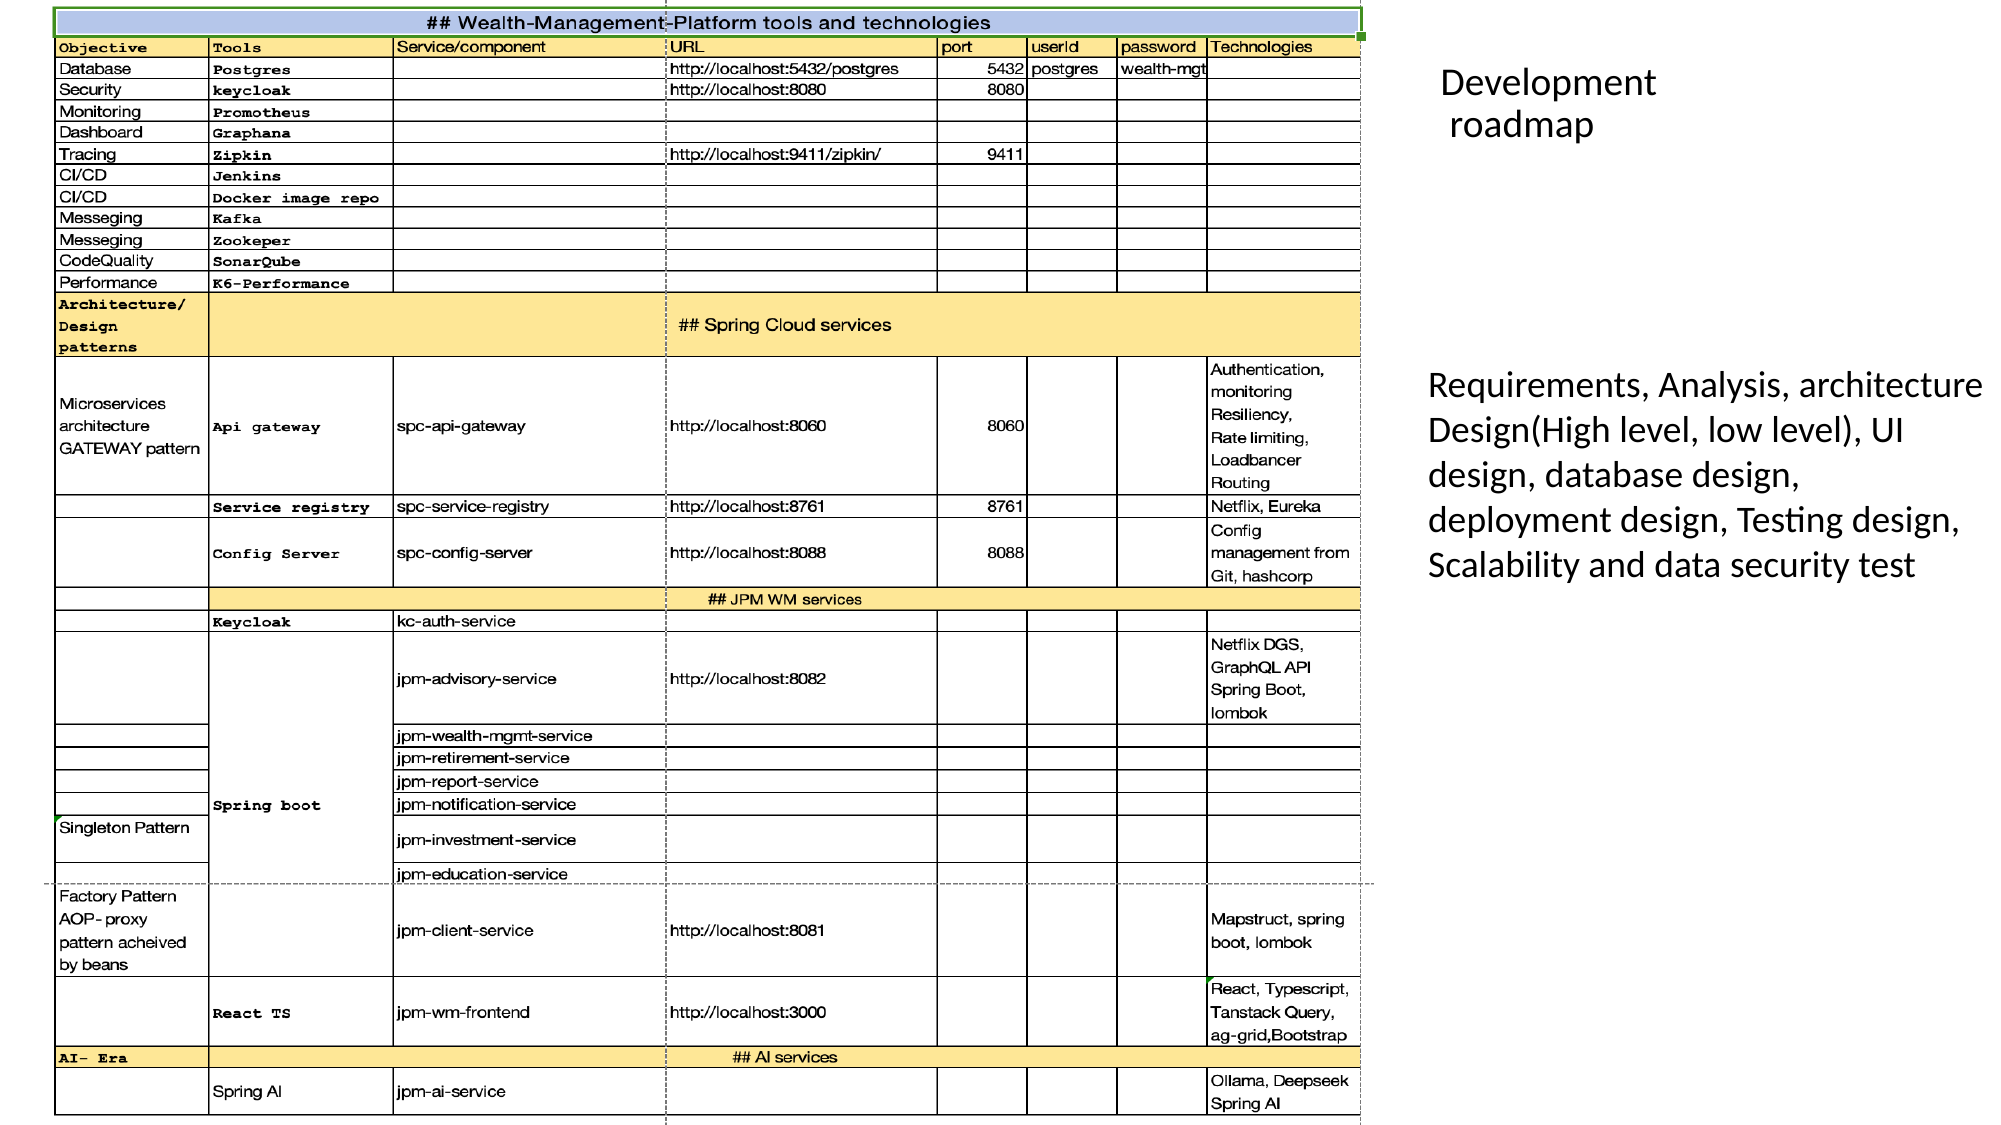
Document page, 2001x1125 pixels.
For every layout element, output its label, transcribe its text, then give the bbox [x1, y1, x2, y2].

picture [43, 0, 1374, 1125]
text_box Requirements, Analysis, architecture Design(High level, low level), UI design, database design, deployment design, Testing design, Scalability and data security test [1413, 352, 2000, 1062]
title Development roadmap [1425, 53, 1977, 154]
